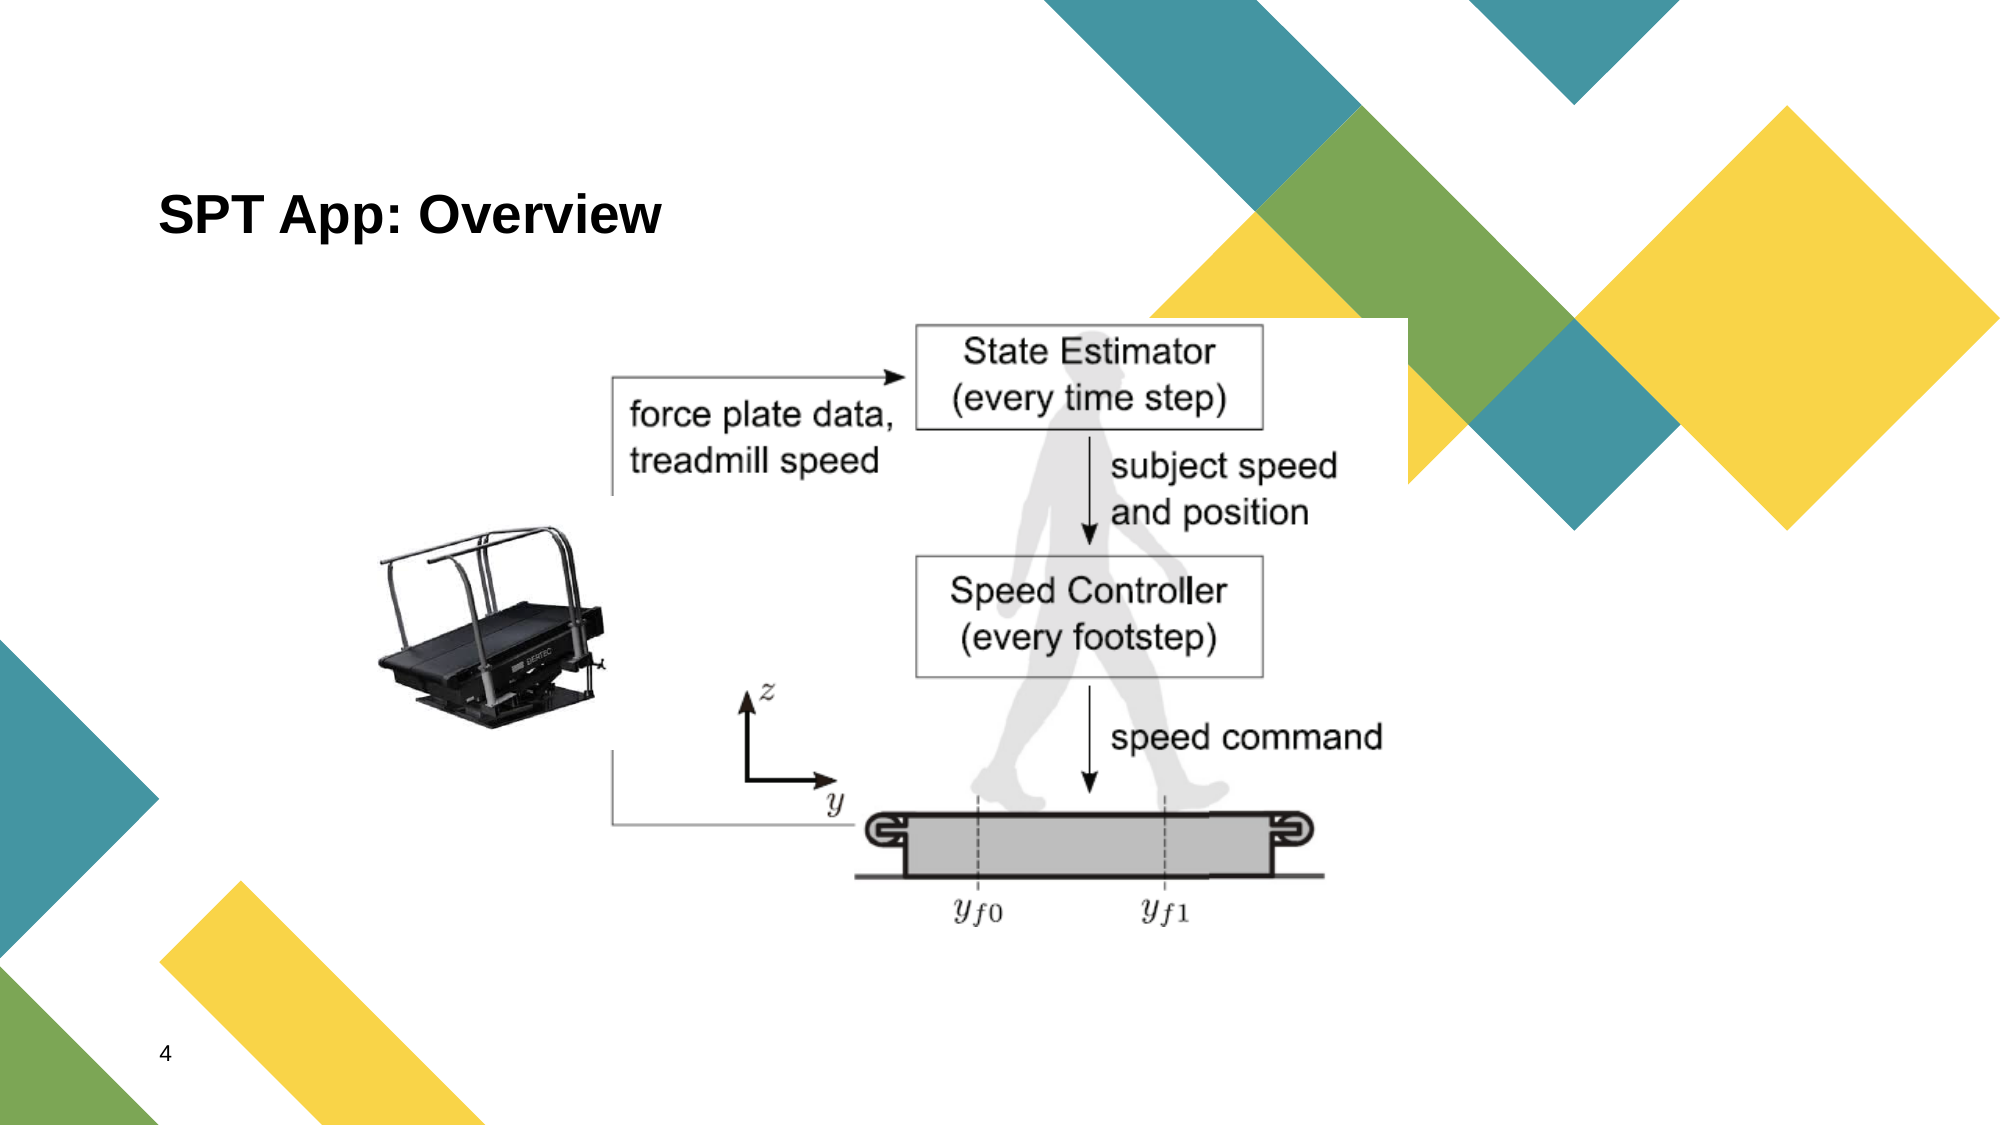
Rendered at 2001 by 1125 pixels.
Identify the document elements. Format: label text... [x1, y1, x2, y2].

picture [327, 318, 1409, 927]
title SPT App: Overview [158, 144, 1394, 245]
slide_number 4 [159, 1038, 246, 1080]
